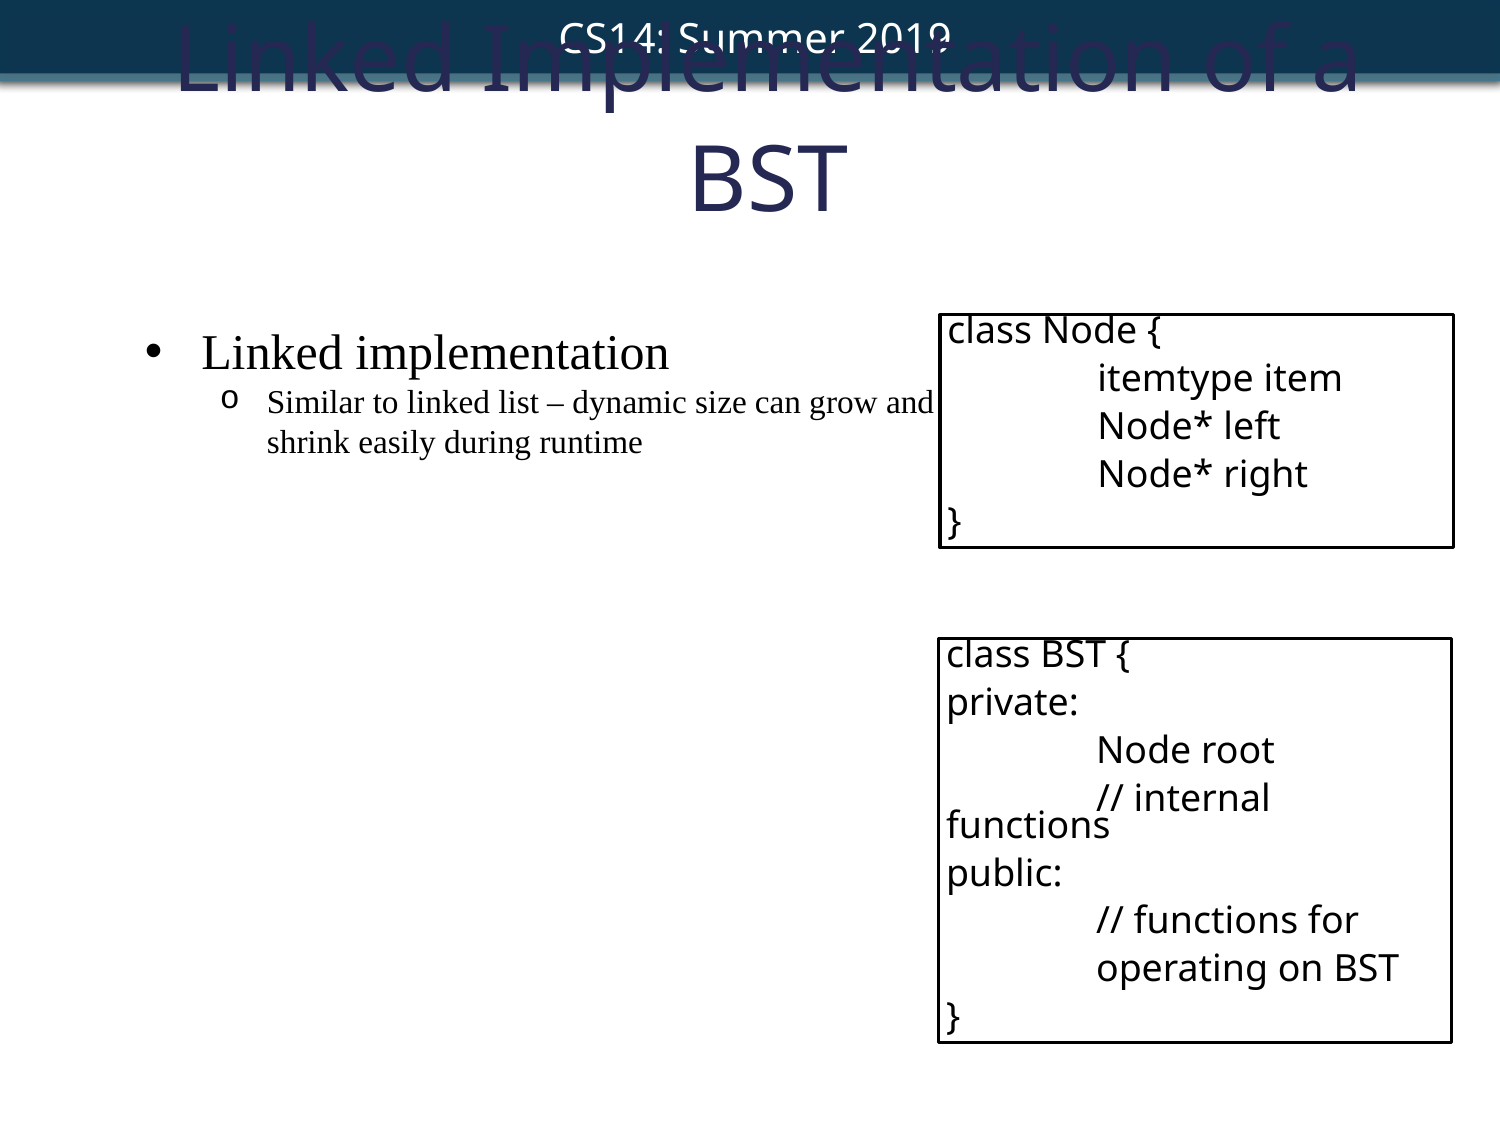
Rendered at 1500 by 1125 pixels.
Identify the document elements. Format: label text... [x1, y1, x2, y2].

text_box class BST { private: Node root // internal functions public: // functions for operating on BST } [938, 638, 1452, 1043]
title Linked Implementation of a BST [99, 49, 1438, 238]
text_box class Node { itemtype item Node* left Node* right } [940, 314, 1454, 548]
list Linked implementation Similar to linked list – dynamic size can grow and shrink easily during runtime [136, 311, 944, 988]
